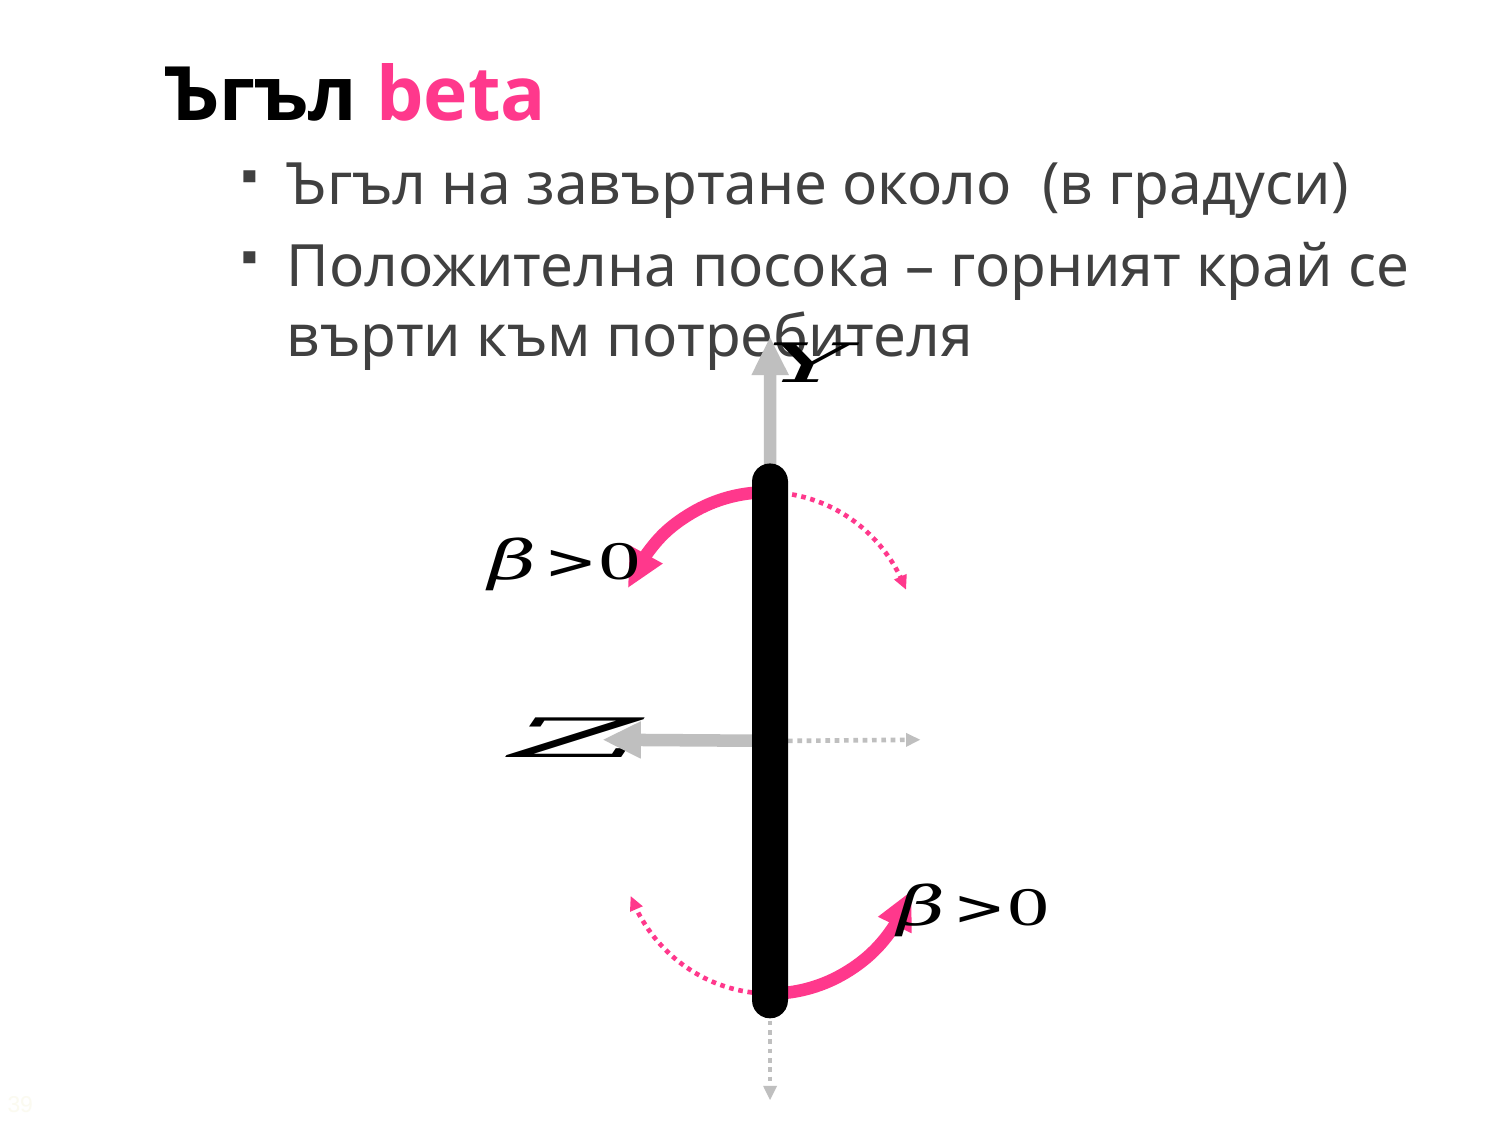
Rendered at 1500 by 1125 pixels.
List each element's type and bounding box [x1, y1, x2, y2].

text_box [791, 846, 909, 993]
text_box [630, 847, 749, 993]
text_box [774, 461, 791, 1020]
text_box [749, 462, 765, 1020]
text_box [627, 492, 749, 640]
text_box [791, 493, 907, 637]
